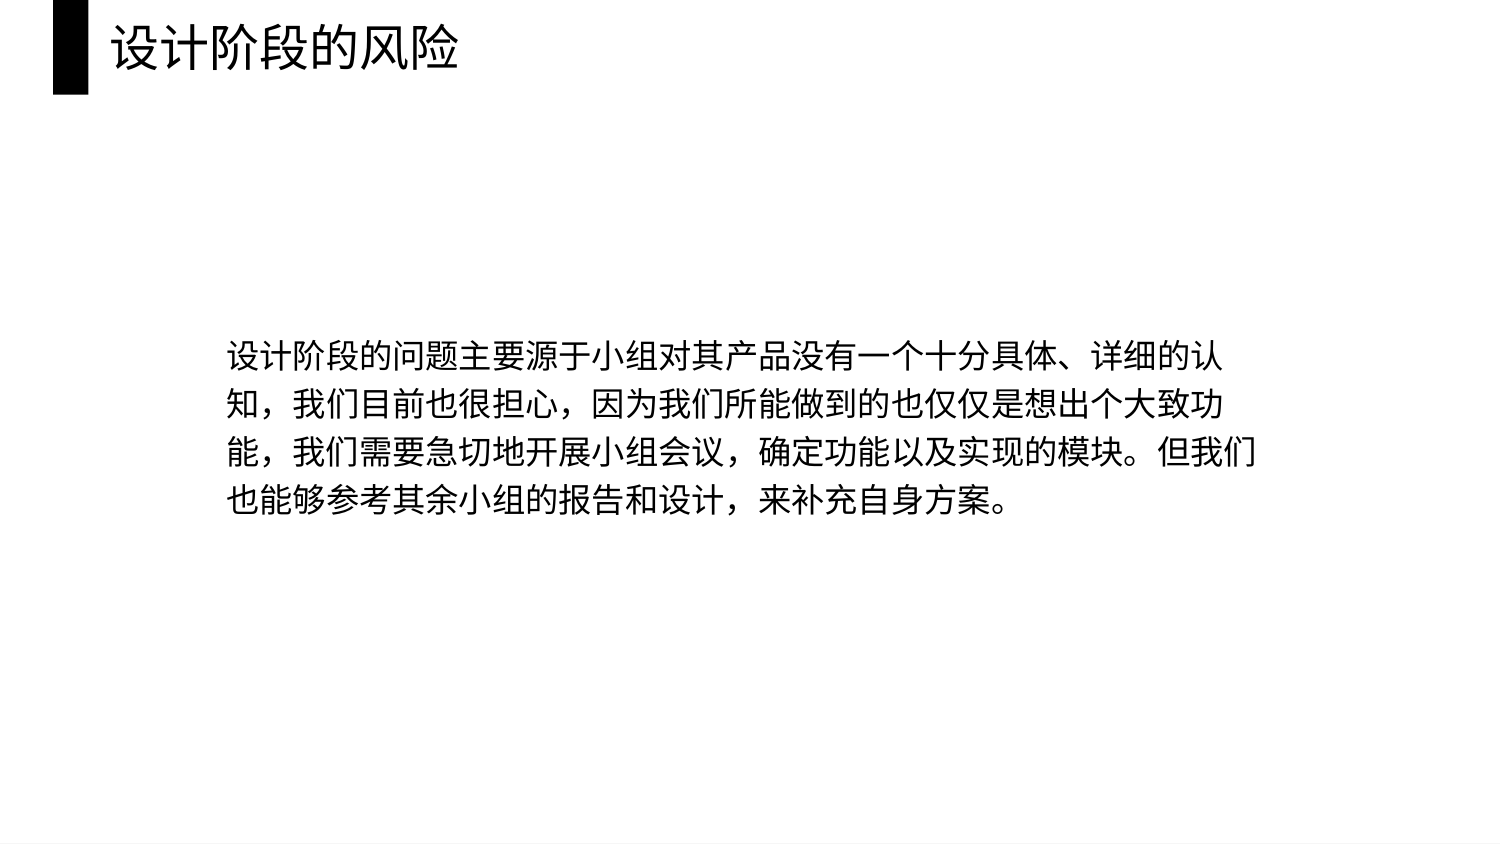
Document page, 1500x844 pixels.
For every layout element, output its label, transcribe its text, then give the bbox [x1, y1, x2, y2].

text_box 设计阶段的问题主要源于小组对其产品没有一个十分具体、详细的认知，我们目前也很担心，因为我们所能做到的也仅仅是想出个大致功能，我们需要急切地开展小组会议，确定功能以及实现的模块。但我们也能够参考其余小组的报告和设计，来补充自身方案。 [226, 327, 1274, 697]
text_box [52, 0, 479, 95]
